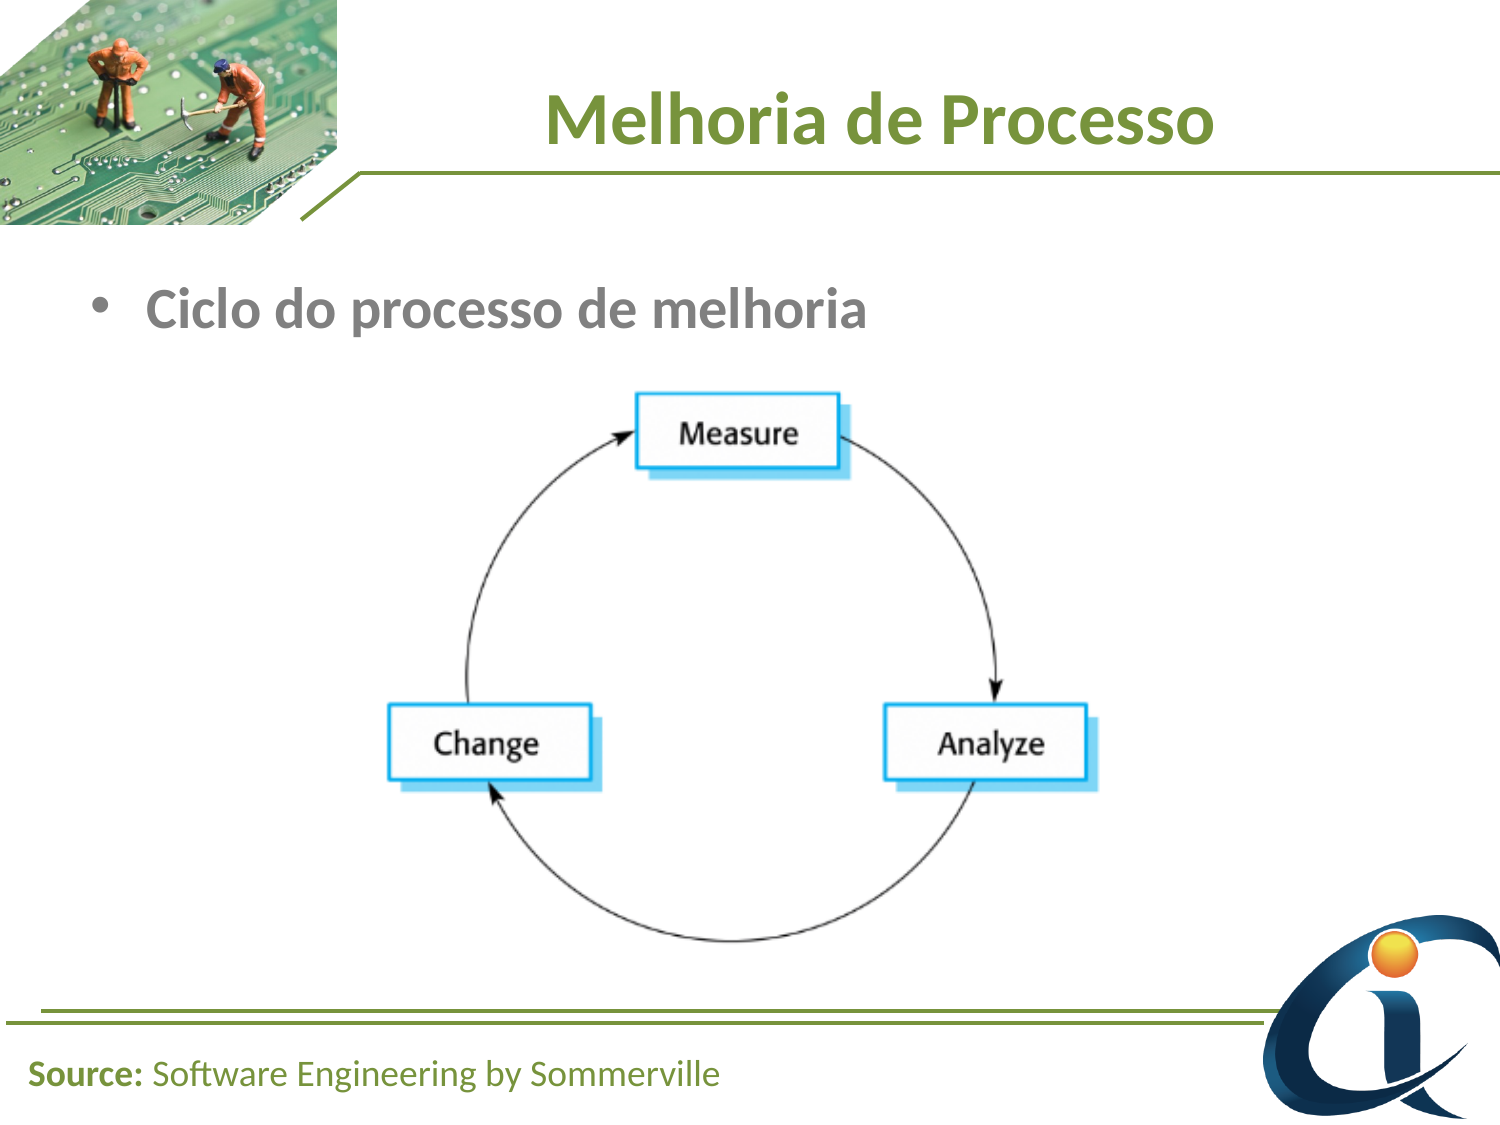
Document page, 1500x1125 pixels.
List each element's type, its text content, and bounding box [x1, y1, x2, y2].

picture [1263, 915, 1500, 1119]
title Melhoria de Processo [336, 20, 1425, 209]
picture [336, 361, 1159, 956]
picture [0, 0, 337, 225]
list Ciclo do processo de melhoria [75, 262, 1425, 386]
